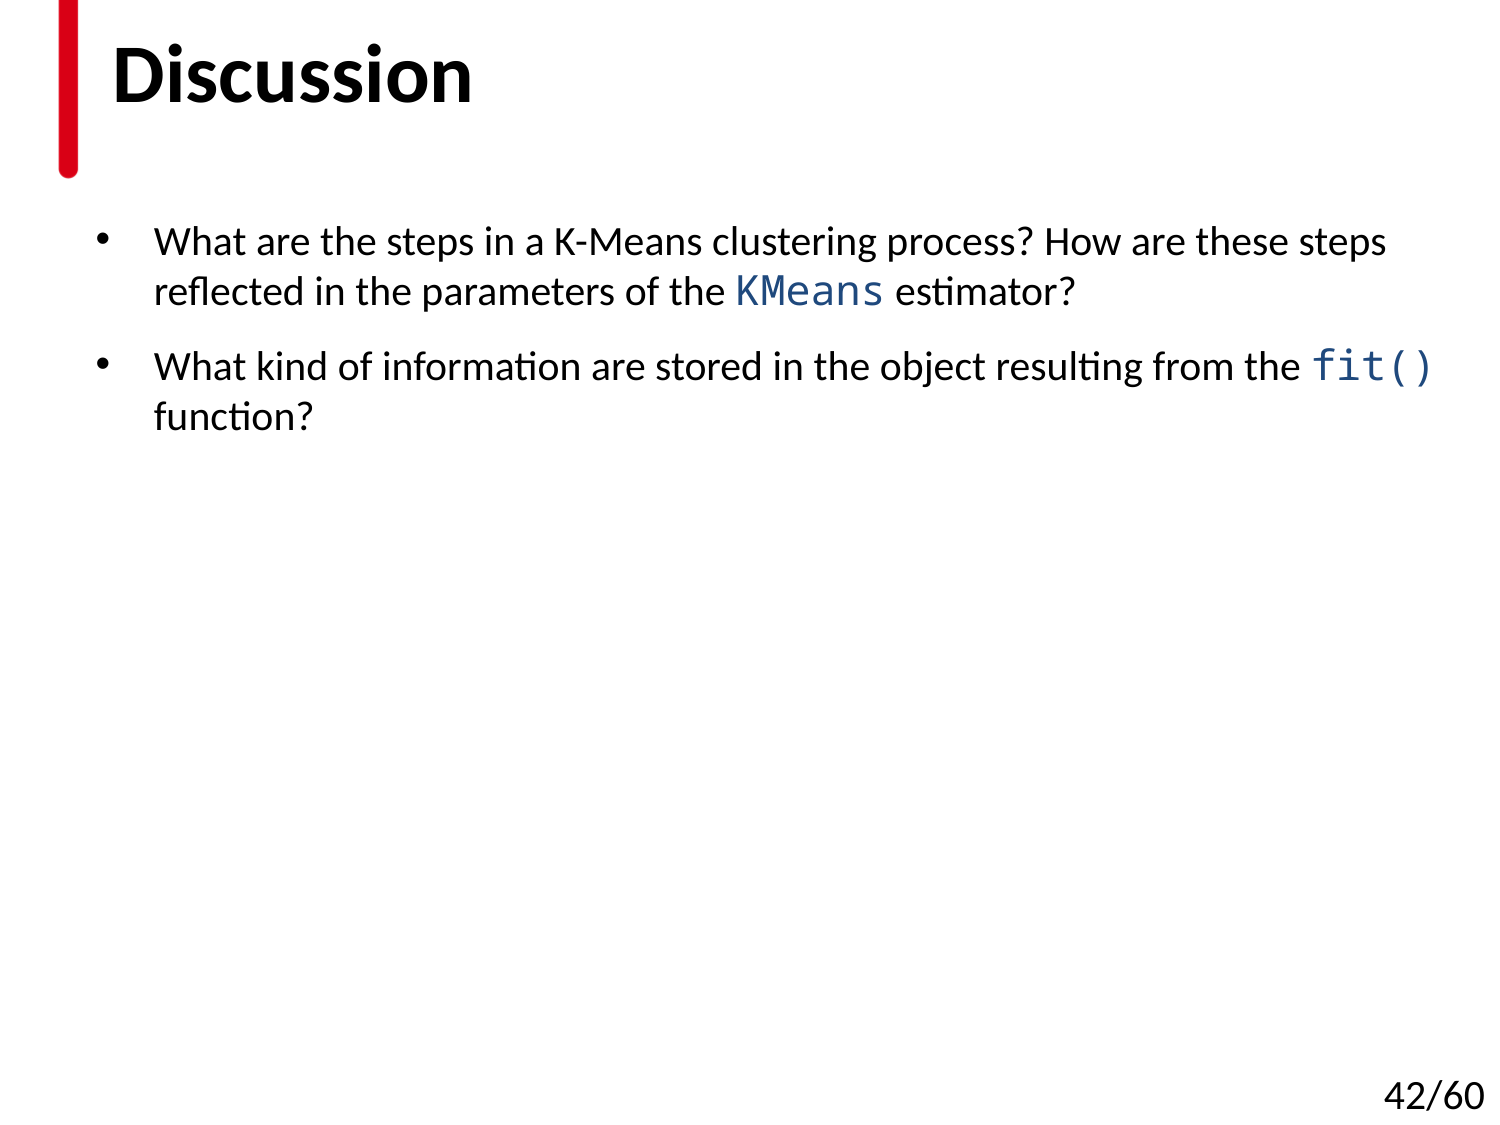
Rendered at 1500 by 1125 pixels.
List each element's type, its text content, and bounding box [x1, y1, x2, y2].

picture [57, 0, 81, 200]
list What are the steps in a K-Means clustering process? How are these steps reflected in the parameters of the KMeans estimator? What kind of information are stored in the object resulting from the fit() function? [80, 206, 1470, 701]
title Discussion [97, 0, 1425, 138]
